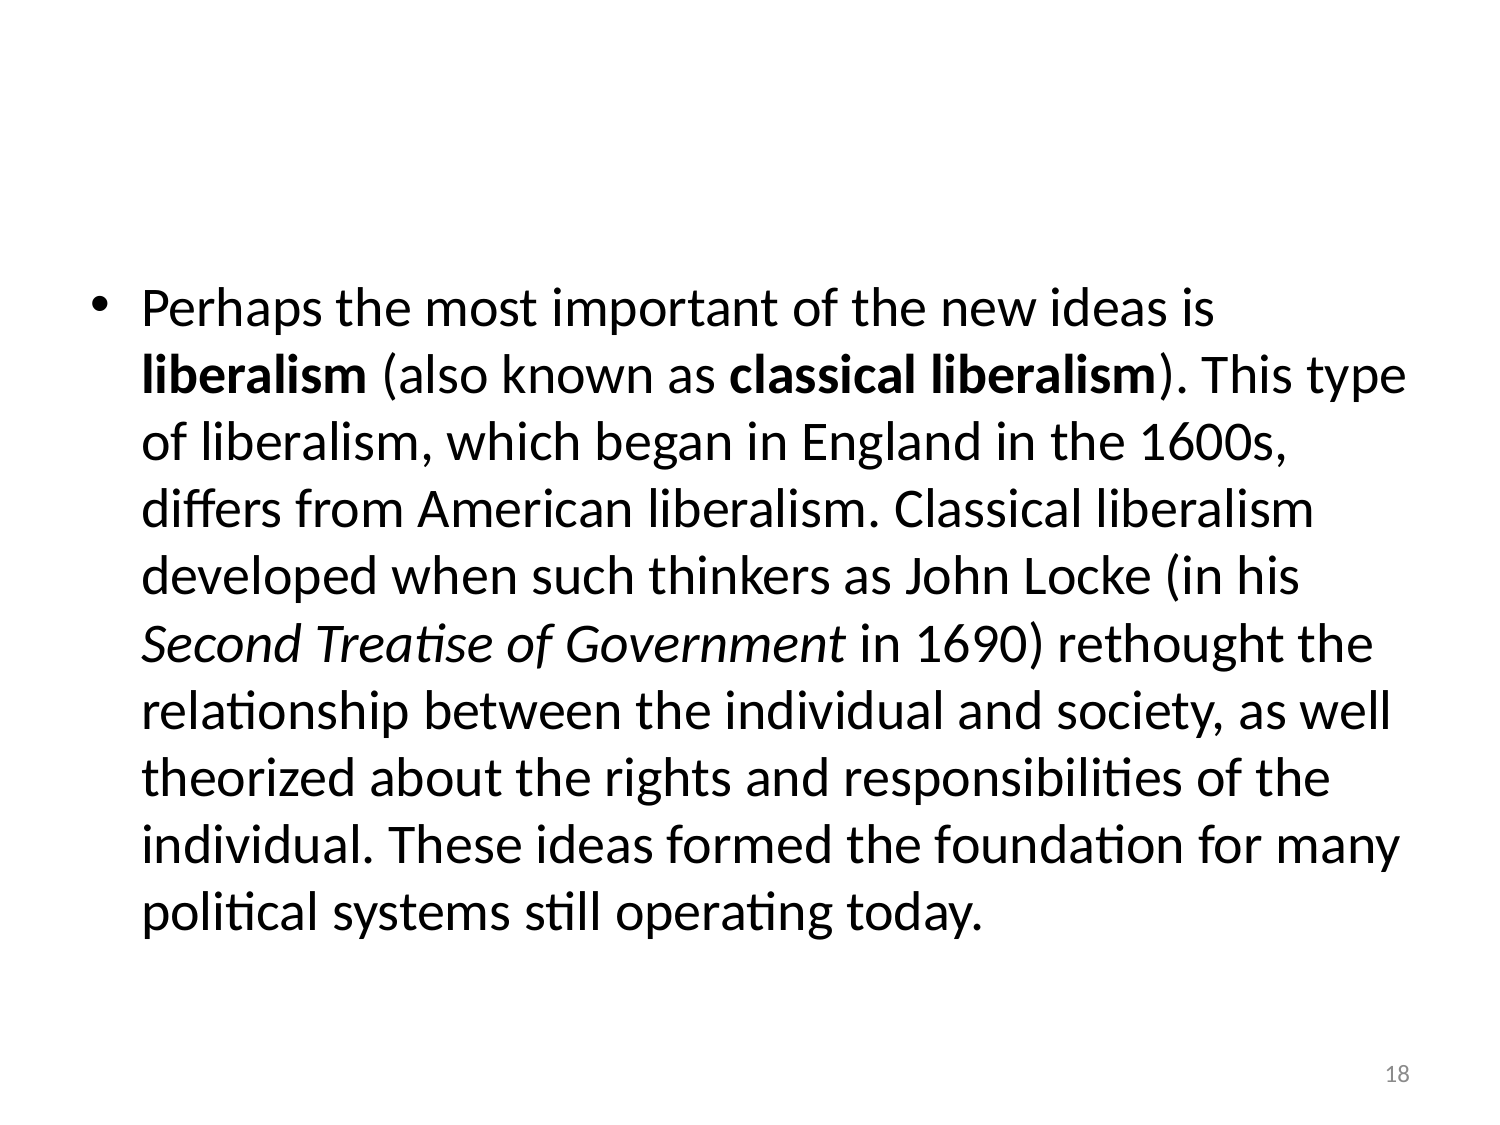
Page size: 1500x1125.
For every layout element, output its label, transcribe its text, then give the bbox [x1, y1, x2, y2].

slide_number 18 [1074, 1042, 1425, 1103]
list Perhaps the most important of the new ideas is liberalism (also known as classical liberalism). This type of liberalism, which began in England in the 1600s, differs from American liberalism. Classical liberalism developed when such thinkers as John Locke (in his Second Treatise of Government in 1690) rethought the relationship between the individual and society, as well theorized about the rights and responsibilities of the individual. These ideas formed the foundation for many political systems still operating today. [75, 262, 1425, 1005]
